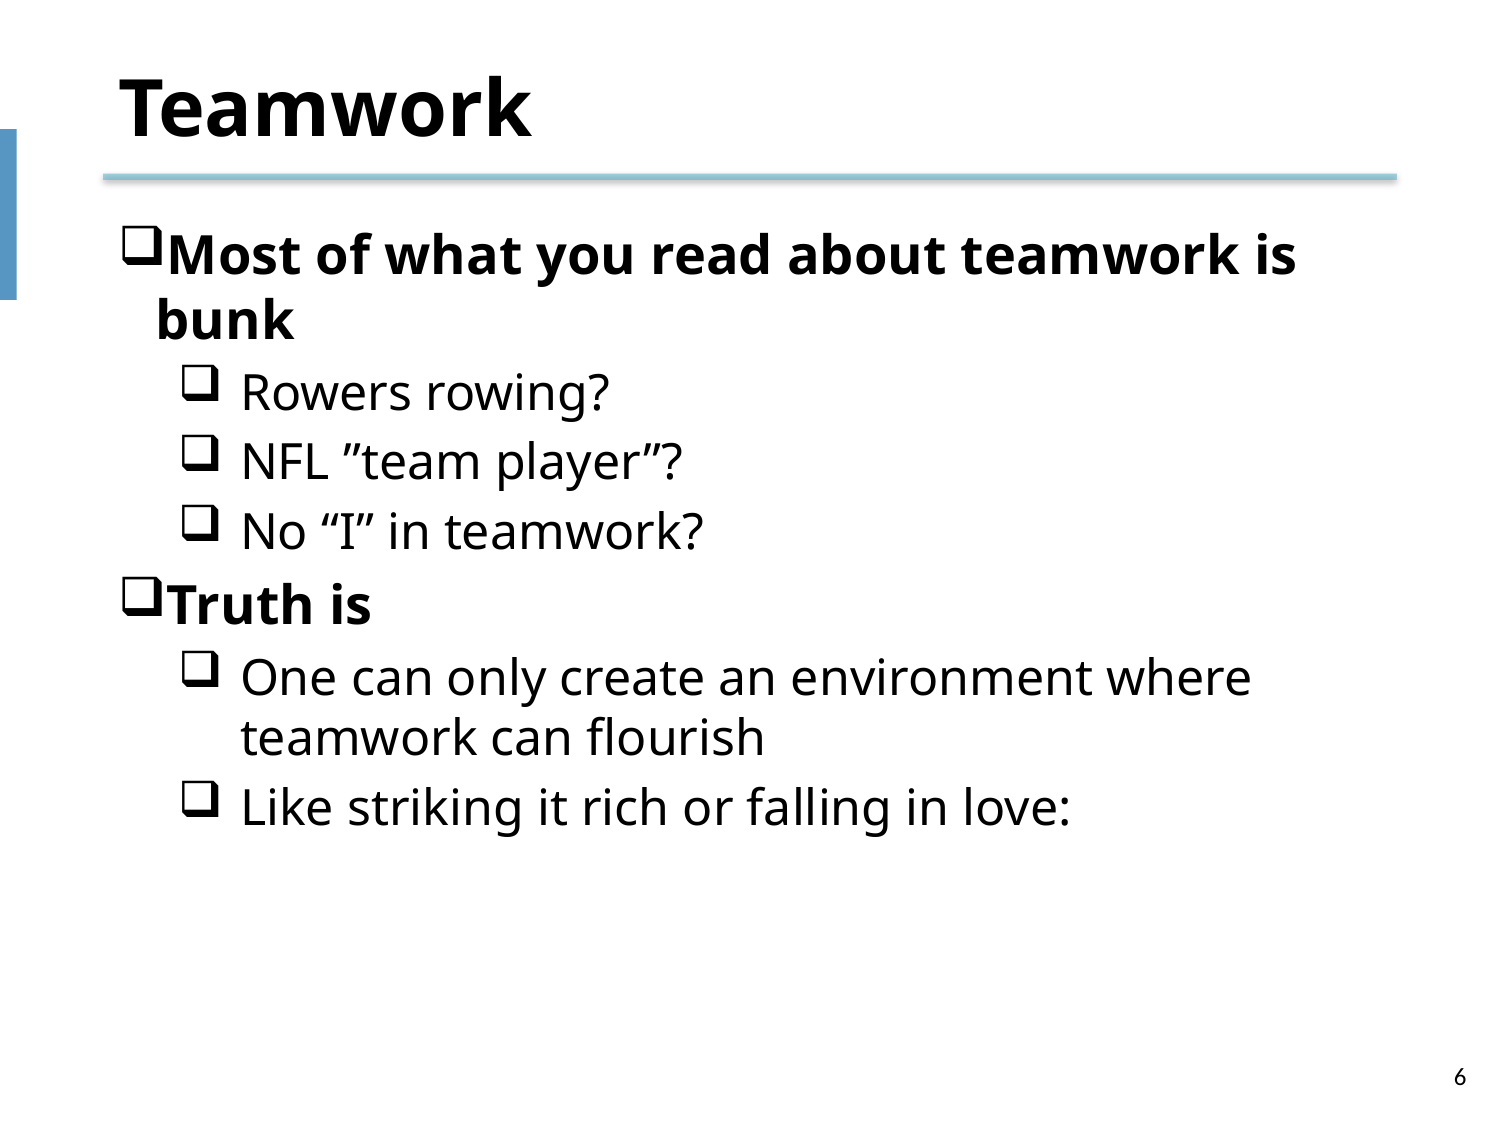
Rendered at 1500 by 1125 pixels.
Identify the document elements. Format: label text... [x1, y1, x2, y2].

title Teamwork [103, 25, 1397, 185]
slide_number 6 [1131, 1045, 1482, 1106]
list Most of what you read about teamwork is bunk Rowers rowing? NFL ”team player”? No “I” in teamwork? Truth is One can only create an environment where teamwork can flourish Like striking it rich or falling in love: [103, 212, 1397, 977]
